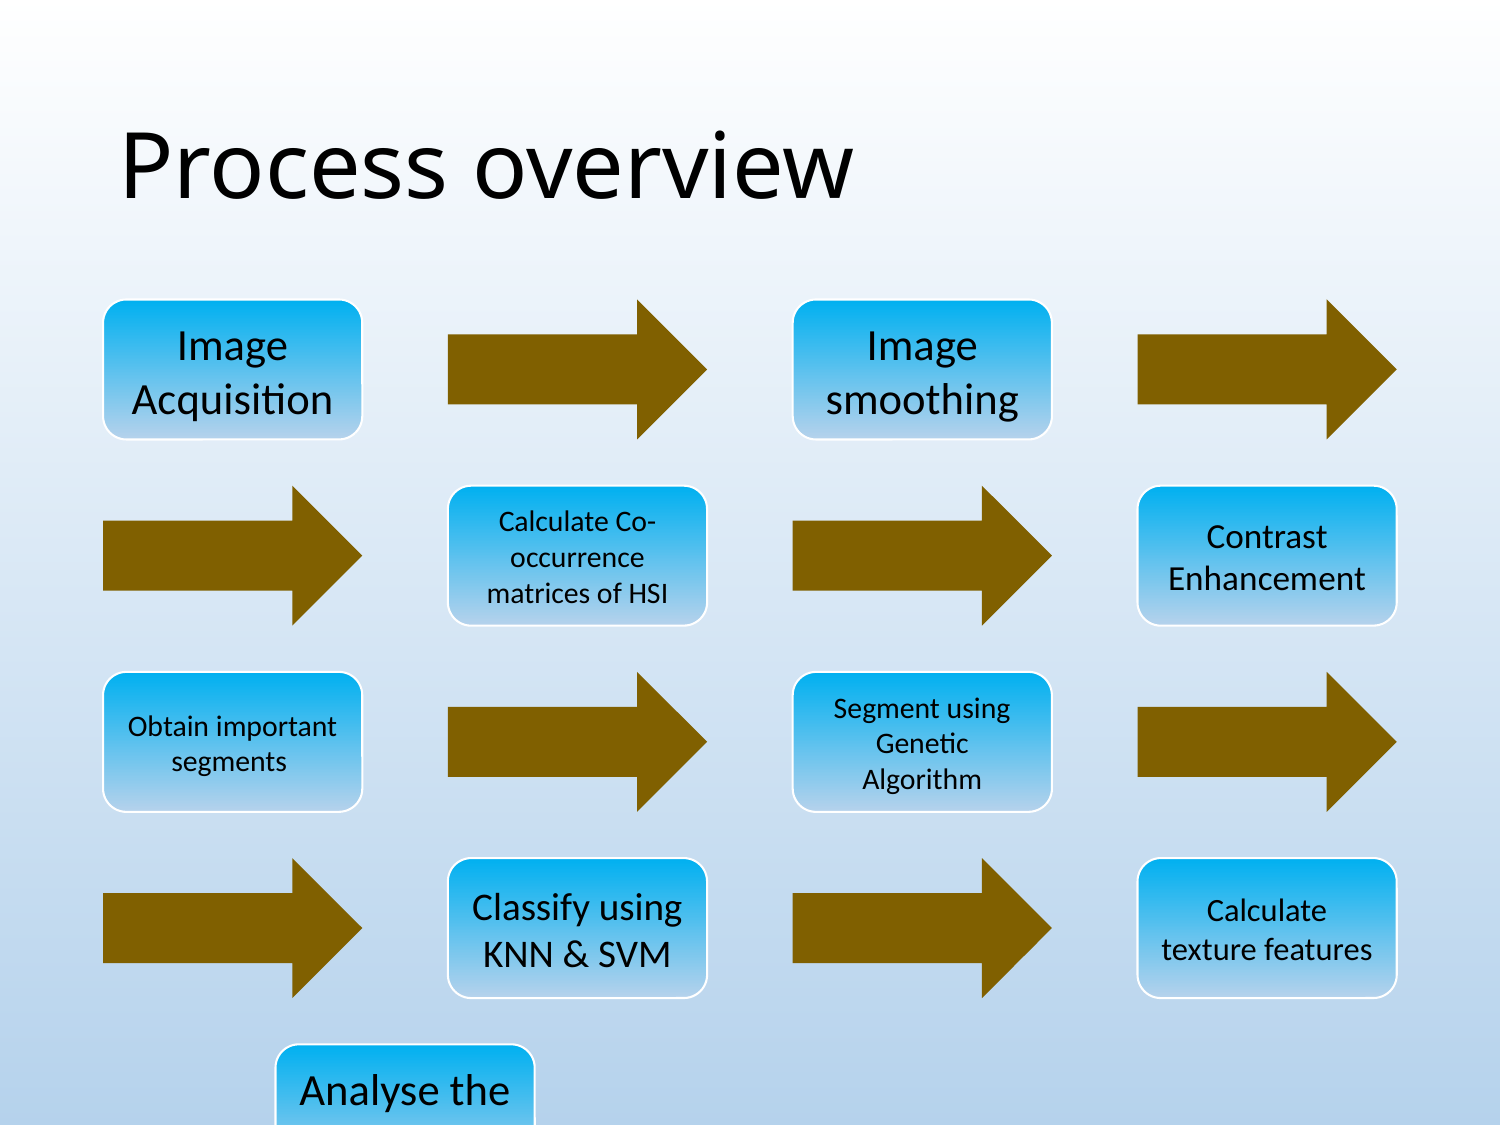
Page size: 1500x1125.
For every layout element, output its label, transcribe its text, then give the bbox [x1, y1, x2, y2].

title Process overview [103, 59, 1397, 278]
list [103, 299, 1397, 1014]
